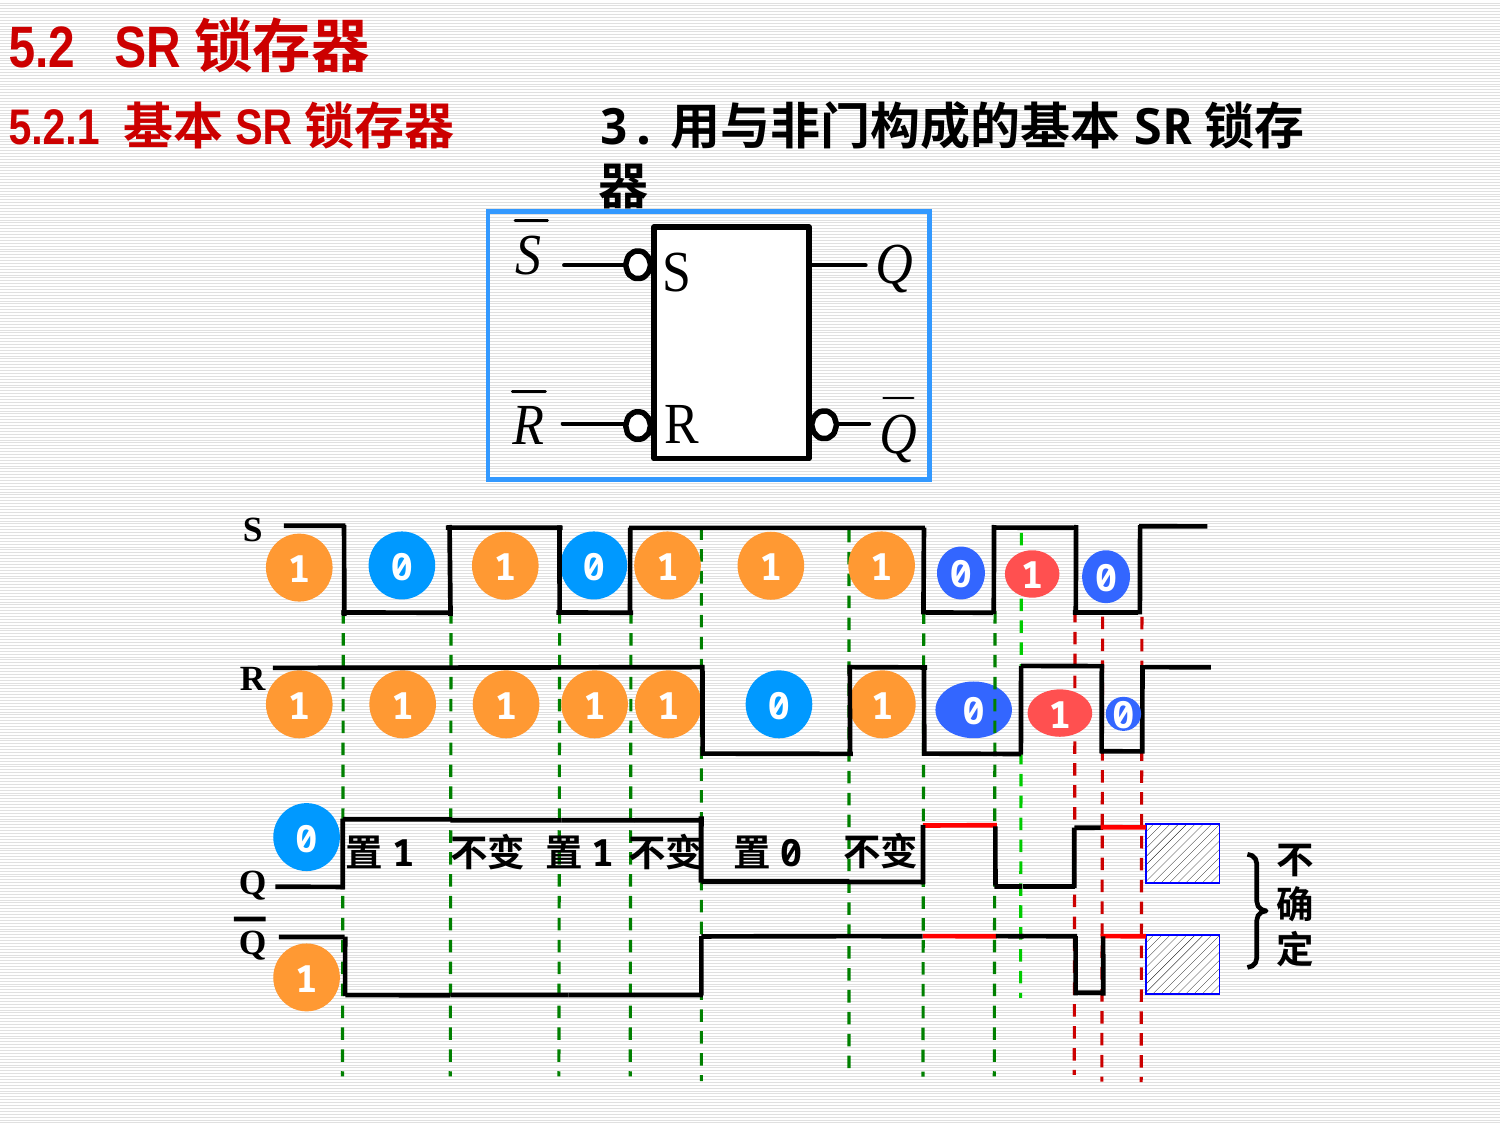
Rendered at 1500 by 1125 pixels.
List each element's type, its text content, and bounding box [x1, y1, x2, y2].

text_box 0 [368, 531, 436, 600]
text_box 0 [1105, 696, 1142, 731]
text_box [701, 816, 850, 883]
text_box 1 [265, 670, 333, 739]
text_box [1074, 827, 1104, 888]
text_box 不 确定 [1259, 835, 1330, 986]
text_box 0 [273, 803, 339, 872]
text_box 1 [471, 531, 539, 600]
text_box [994, 826, 1023, 887]
text_box [1247, 854, 1259, 968]
text_box 1 [848, 531, 915, 600]
text_box 0 [745, 670, 813, 739]
text_box 3.用与非门构成的基本SR锁存器 [583, 87, 1349, 223]
text_box [215, 498, 226, 549]
text_box Q [238, 858, 267, 902]
text_box 1 [273, 943, 340, 1012]
text_box 不变 [452, 829, 539, 874]
text_box 不变 [850, 827, 922, 873]
text_box 1 [634, 670, 702, 739]
text_box 1 [737, 531, 805, 600]
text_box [345, 936, 451, 997]
text_box 1 [472, 670, 540, 739]
text_box [269, 875, 276, 904]
text_box 1 [1027, 689, 1093, 737]
text_box 5.2.1 基本SR锁存器 [5, 92, 542, 157]
text_box 不变 [618, 829, 698, 874]
text_box 1 [850, 670, 916, 739]
text_box R [239, 654, 266, 698]
text_box 0 [937, 546, 985, 600]
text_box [922, 825, 997, 885]
text_box 1 [369, 670, 437, 739]
text_box [1146, 823, 1220, 883]
text_box 1 [265, 533, 333, 602]
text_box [342, 818, 452, 890]
text_box [269, 935, 276, 964]
text_box S [243, 505, 263, 549]
text_box [267, 654, 277, 698]
text_box 1 [561, 670, 628, 739]
text_box [264, 505, 274, 549]
text_box 置1 [539, 829, 643, 883]
text_box 1 [634, 531, 701, 600]
text_box [1146, 934, 1220, 994]
text_box 1 [1004, 550, 1060, 598]
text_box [701, 936, 849, 996]
text_box 5.2 SR锁存器 [5, 7, 431, 82]
text_box Q [238, 918, 267, 962]
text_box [1074, 936, 1100, 996]
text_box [490, 213, 928, 478]
text_box 0 [935, 681, 1012, 739]
text_box 0 [1082, 550, 1131, 604]
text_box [1100, 936, 1146, 996]
text_box 0 [560, 531, 628, 600]
